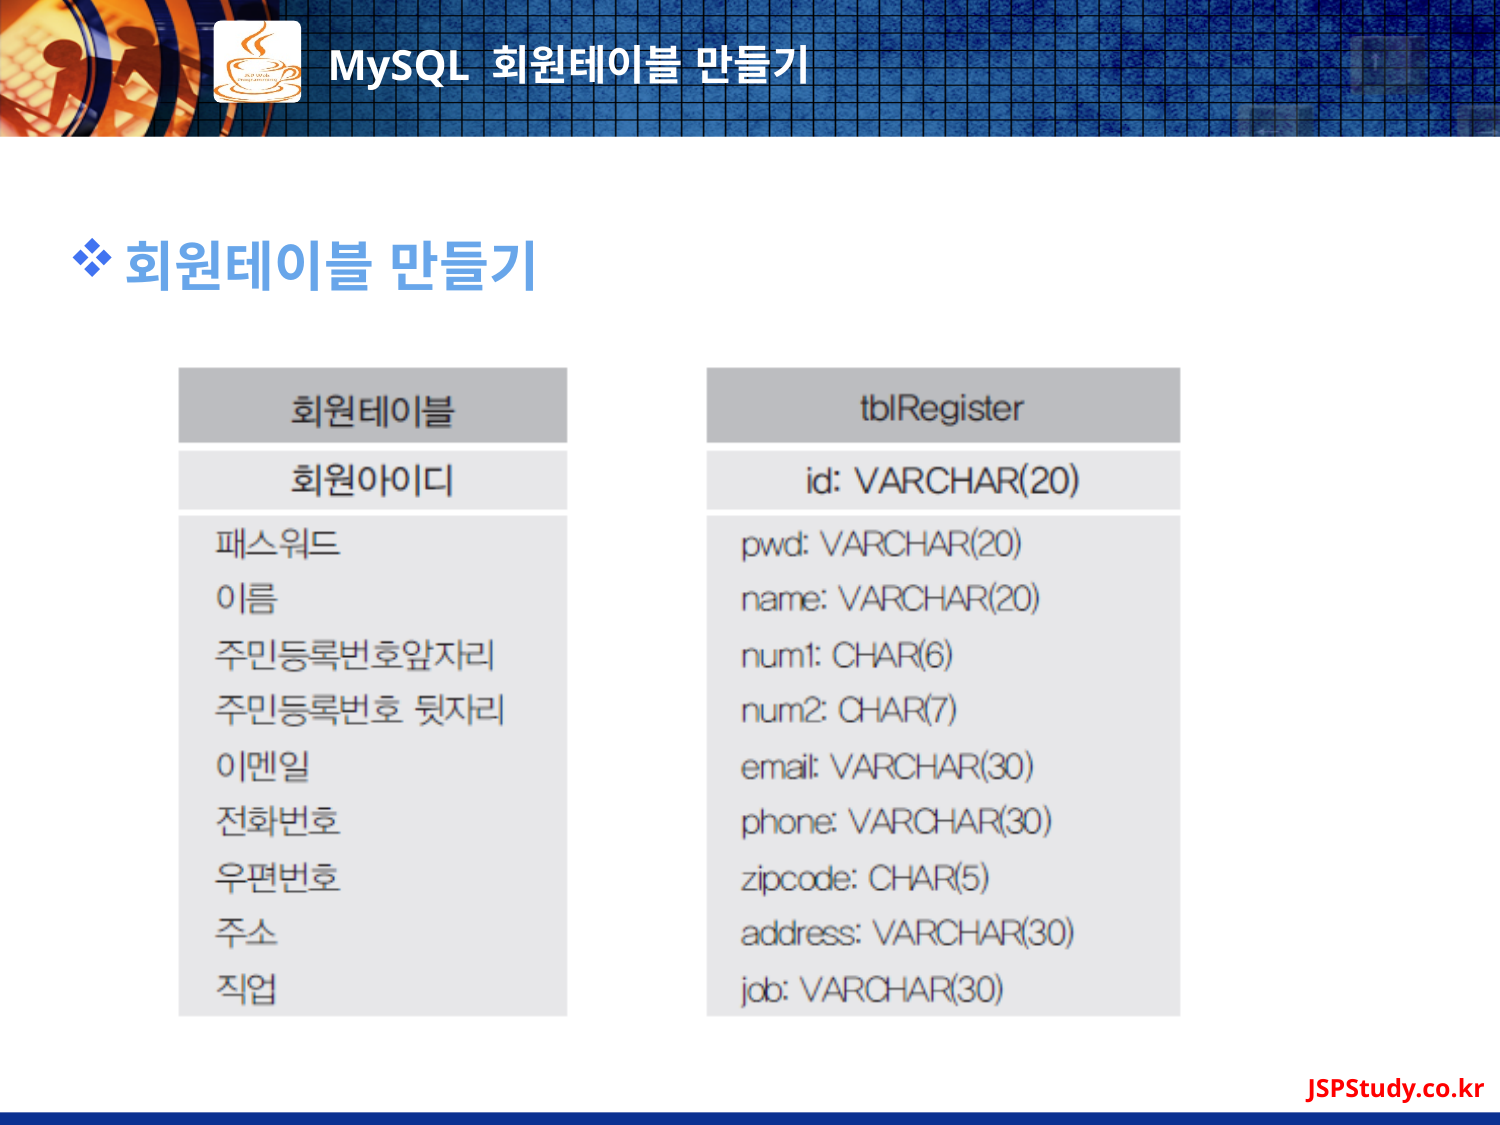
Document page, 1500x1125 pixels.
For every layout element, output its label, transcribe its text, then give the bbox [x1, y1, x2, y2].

title MySQL 회원테이블 만들기 [312, 17, 1500, 111]
picture [0, 0, 1500, 138]
picture [159, 352, 1200, 1041]
text_box 회원테이블 만들기 [53, 237, 1459, 1000]
footer JSPStudy.co.kr [1024, 1064, 1500, 1118]
